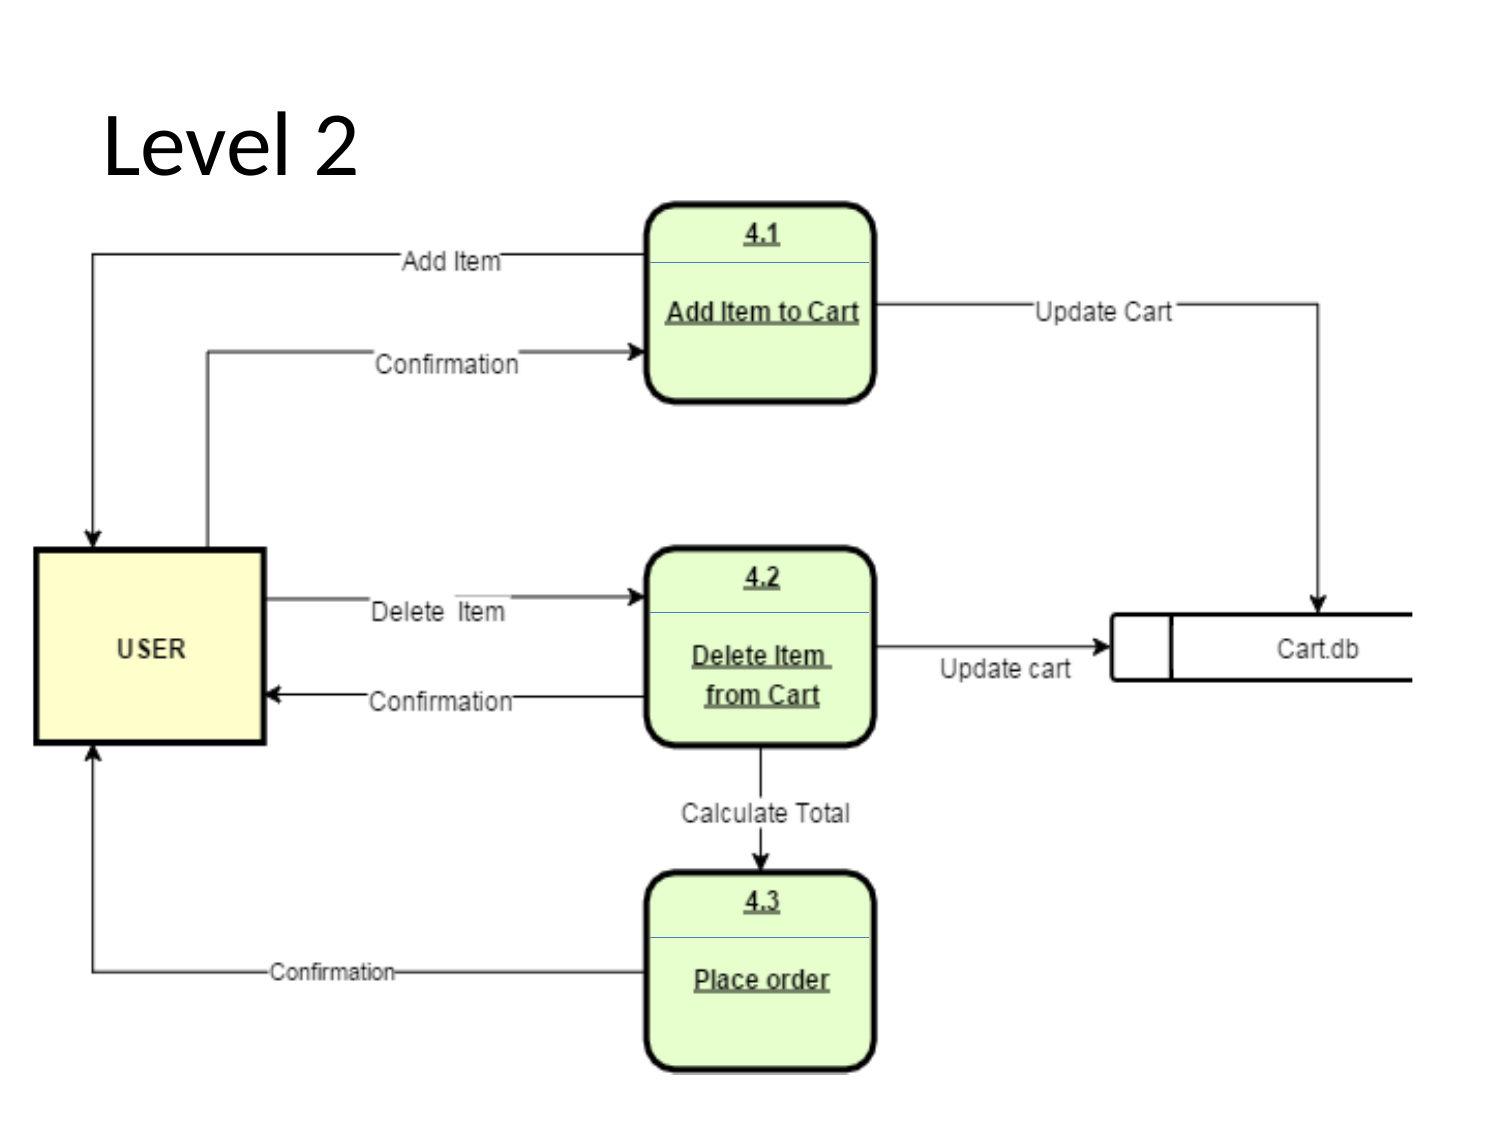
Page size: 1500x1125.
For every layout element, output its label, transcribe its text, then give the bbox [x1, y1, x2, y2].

picture [32, 199, 1413, 1076]
title Level 2 [75, 45, 388, 198]
